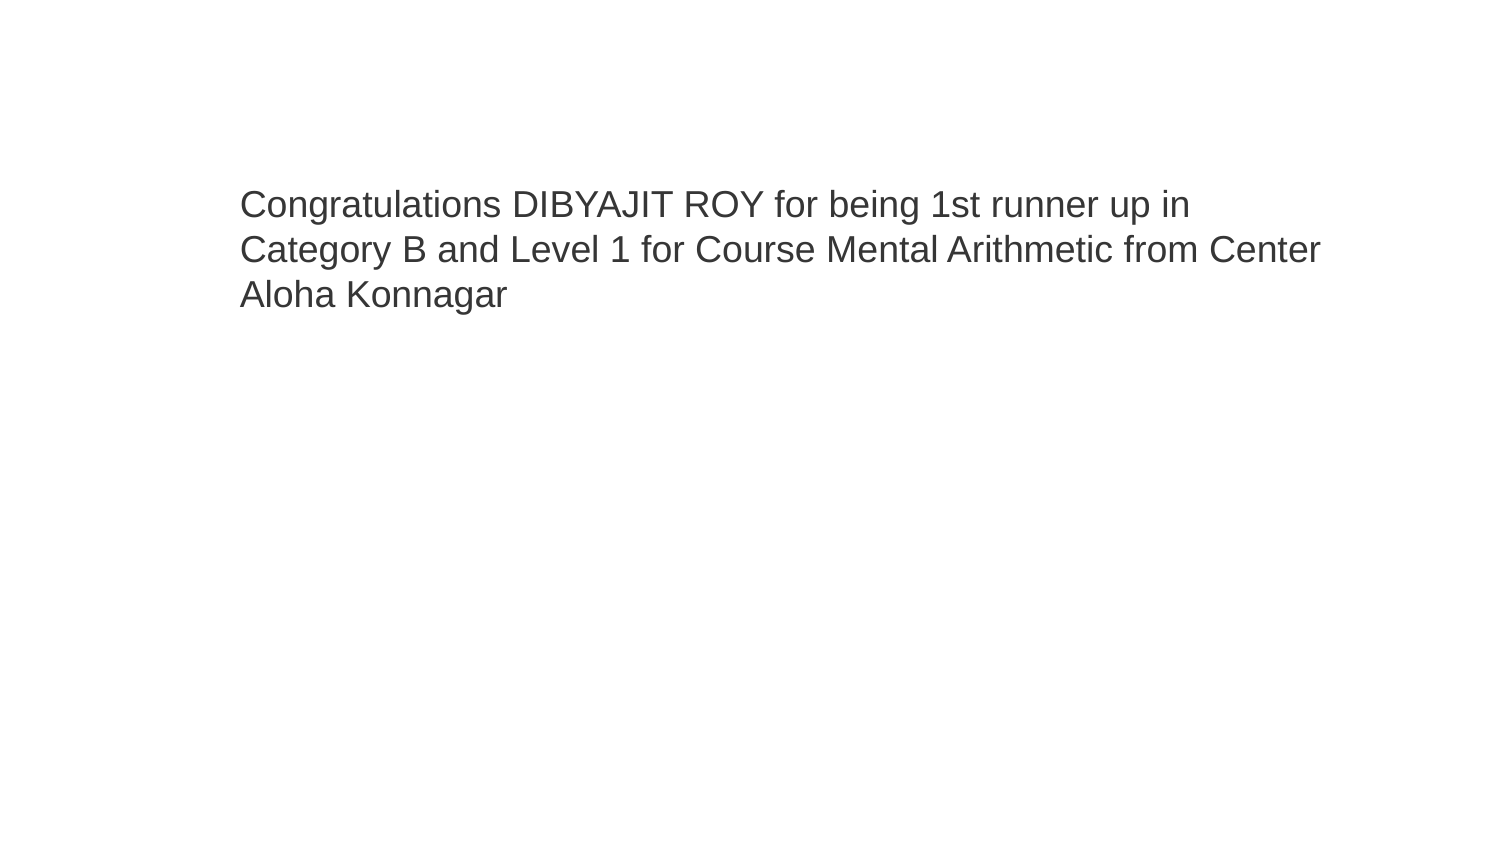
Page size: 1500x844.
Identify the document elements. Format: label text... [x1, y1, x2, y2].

text_box Congratulations DIBYAJIT ROY for being 1st runner up in Category B and Level 1 for Course Mental Arithmetic from Center Aloha Konnagar [224, 224, 1350, 270]
